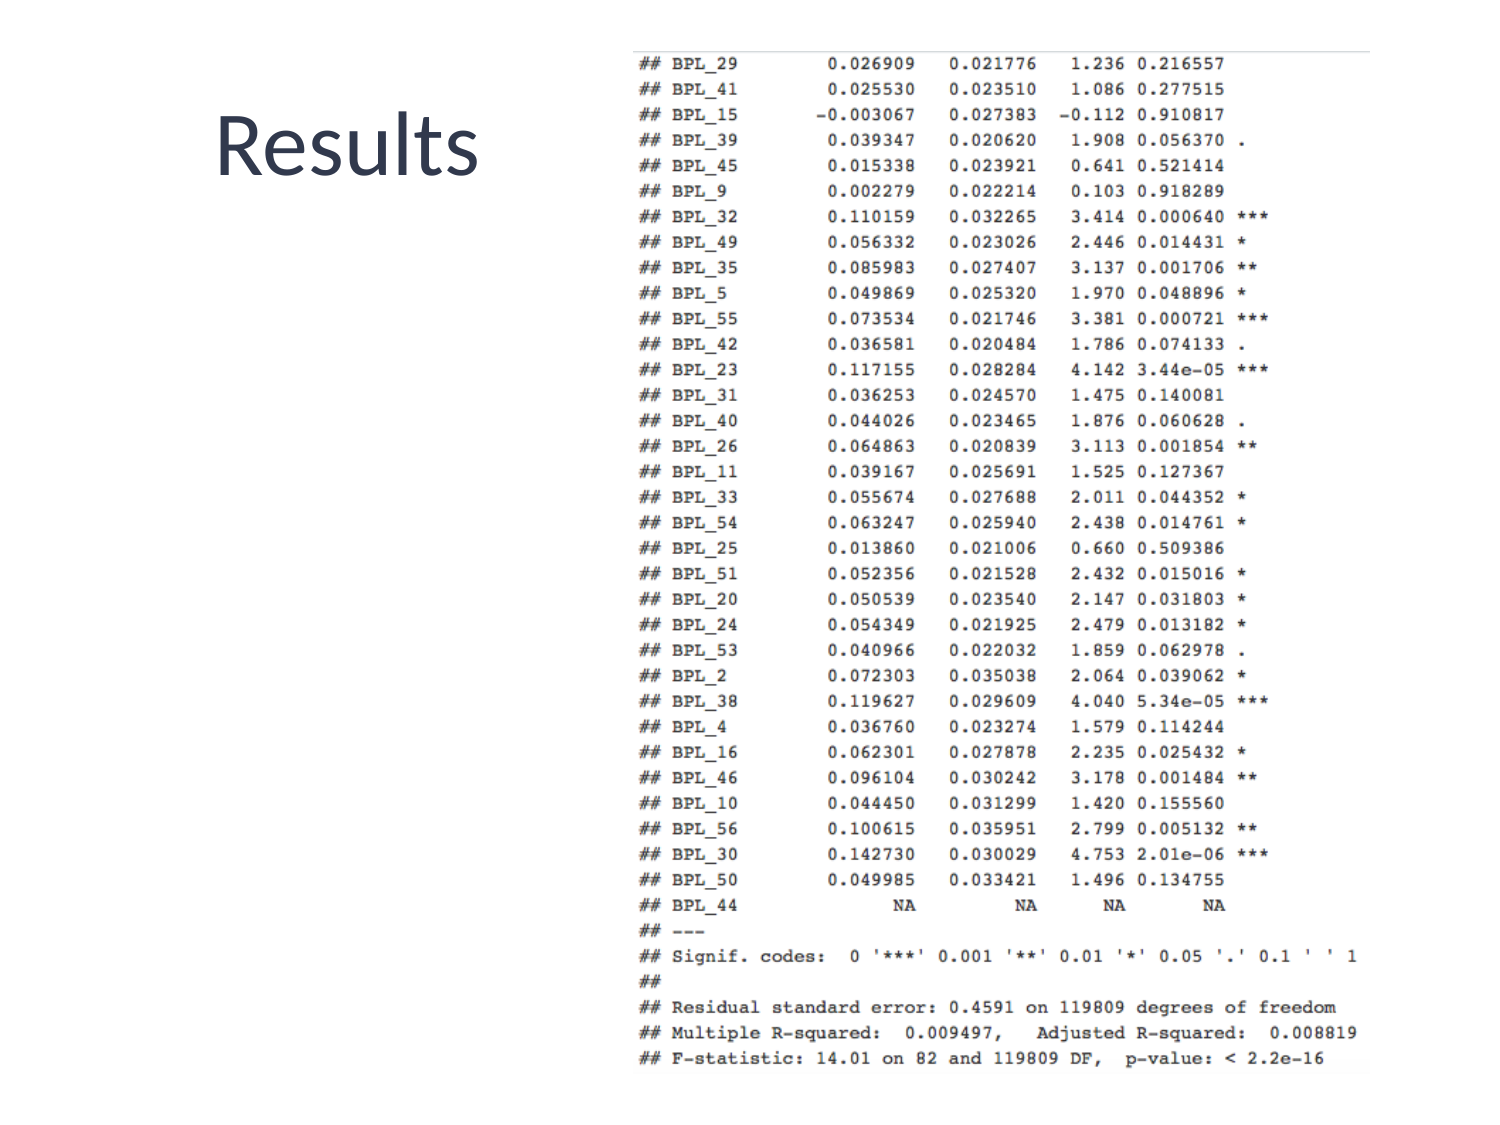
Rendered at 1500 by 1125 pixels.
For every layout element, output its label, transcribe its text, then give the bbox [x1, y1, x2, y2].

picture [632, 51, 1370, 1074]
title Results [75, 45, 1425, 233]
